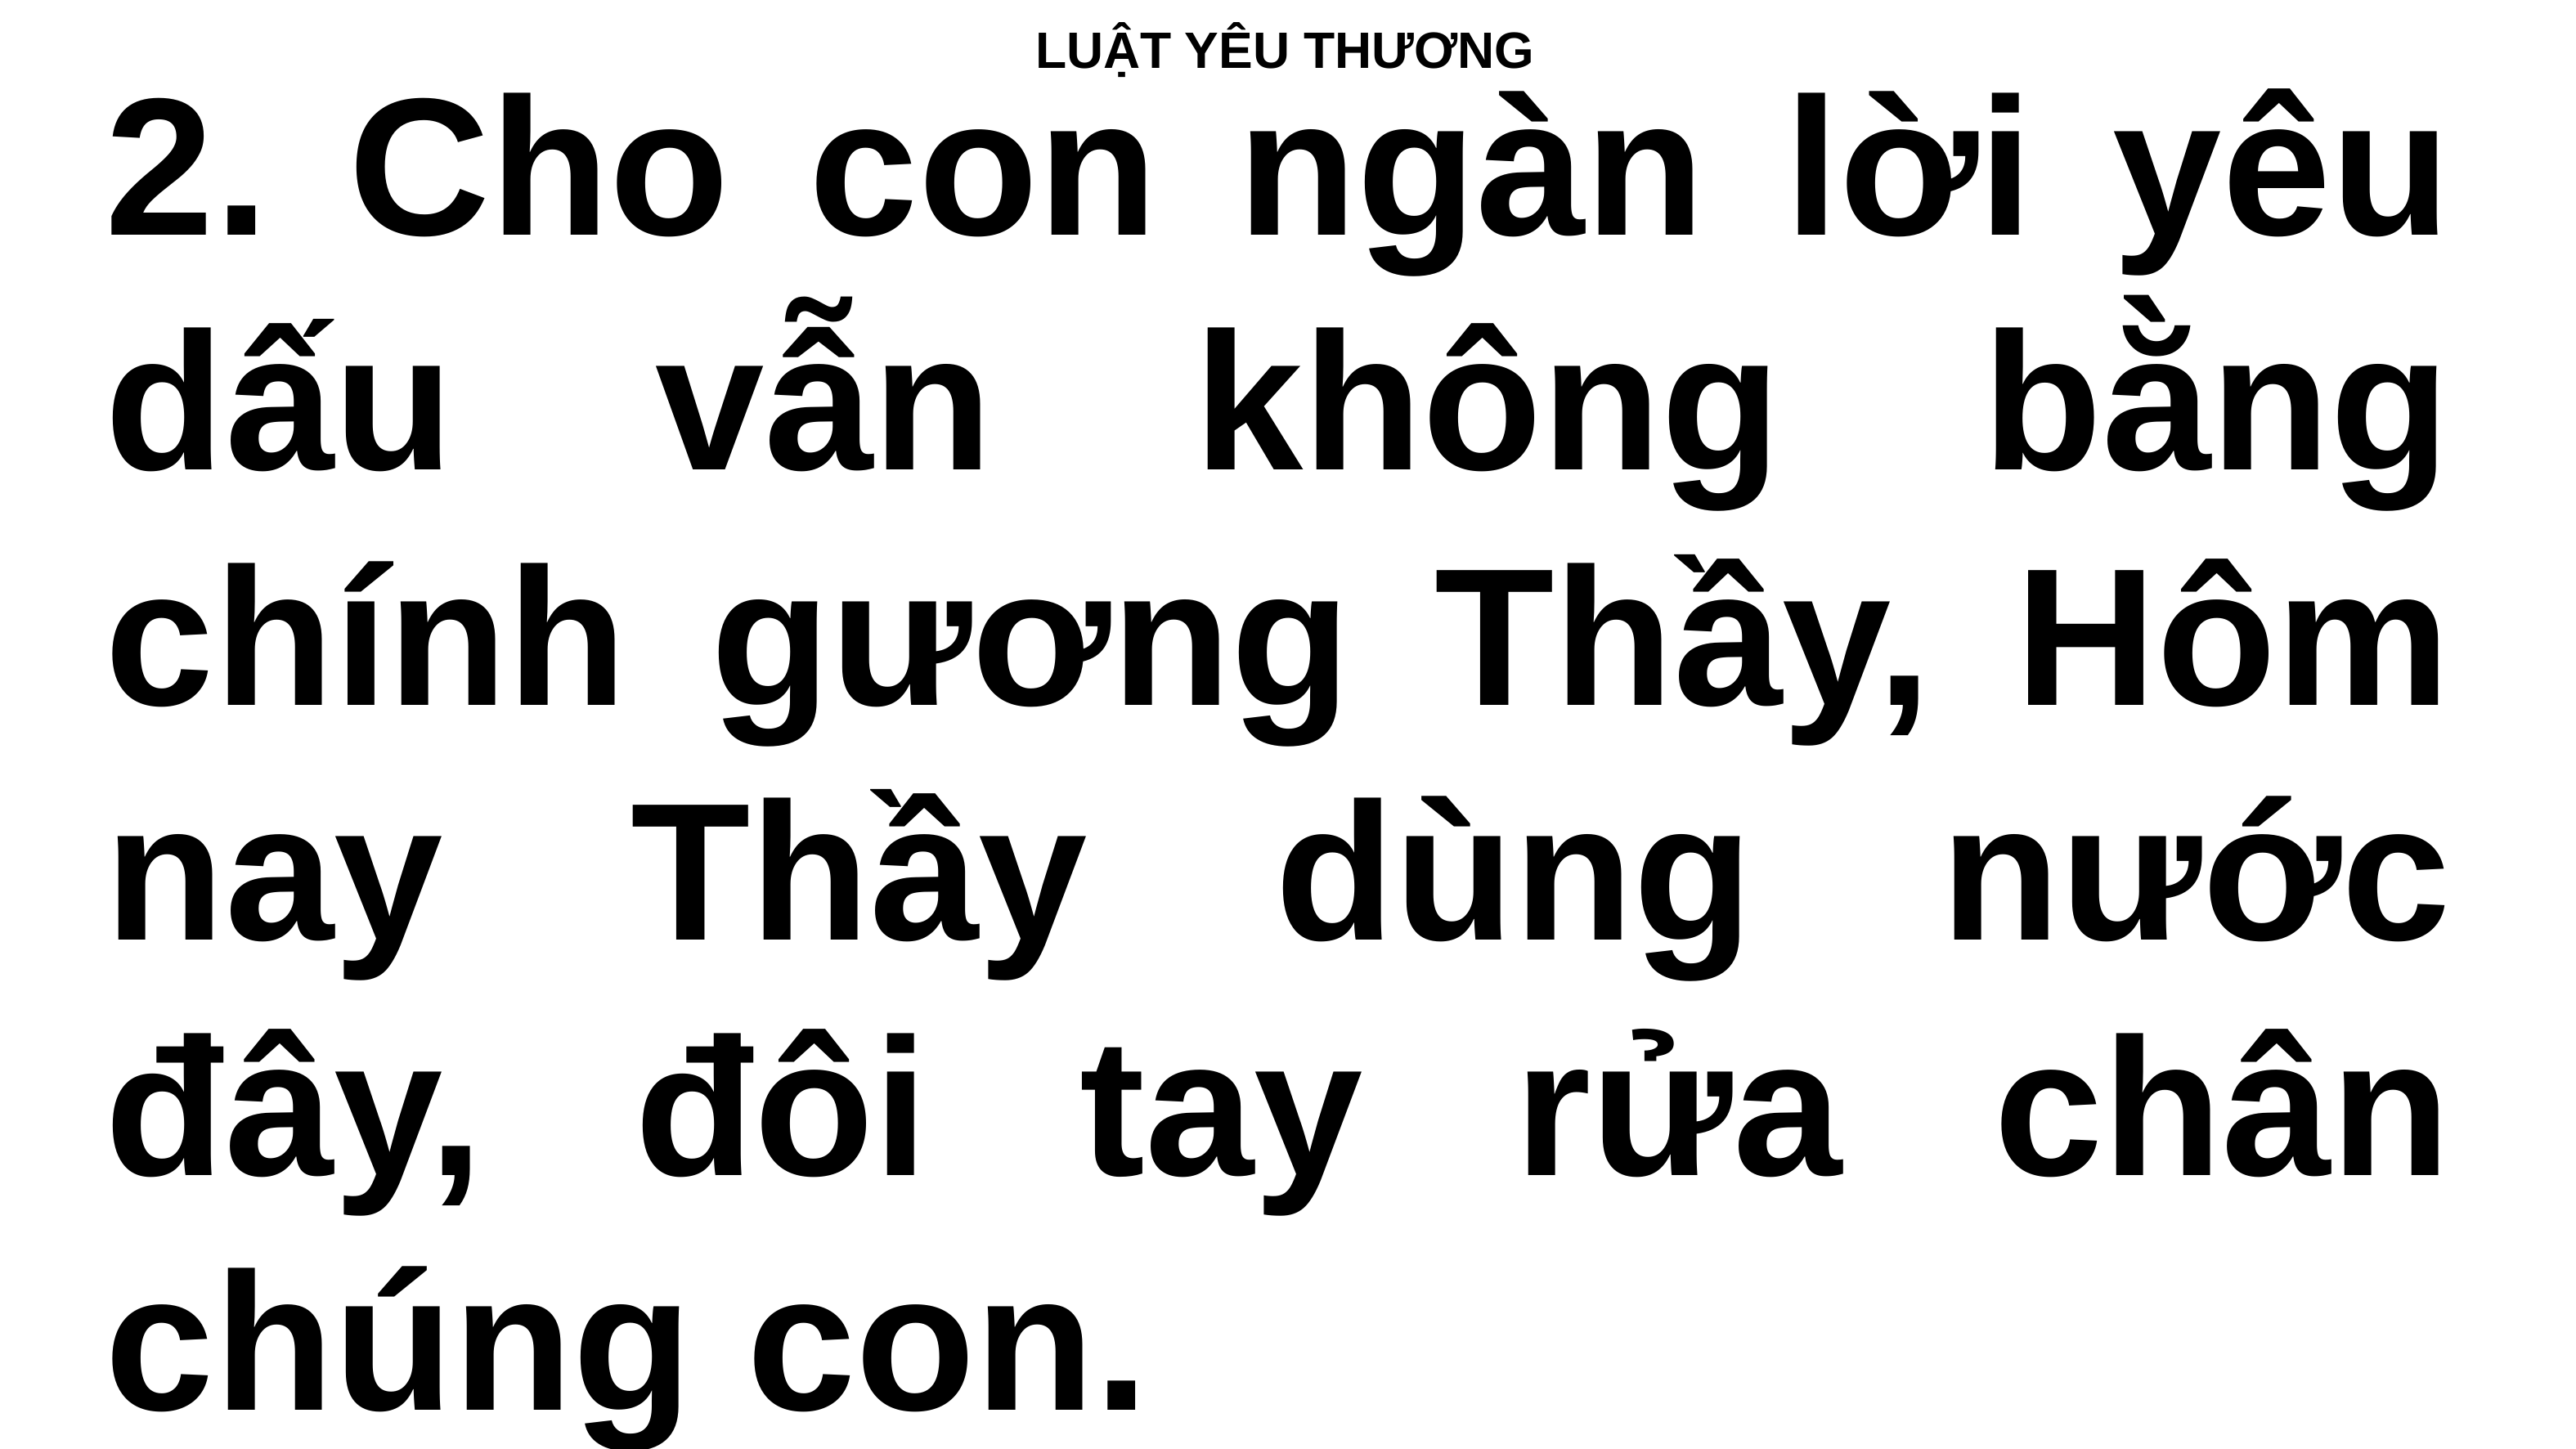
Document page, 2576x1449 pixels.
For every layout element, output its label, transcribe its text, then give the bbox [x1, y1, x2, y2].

list 2. Cho con ngàn lời yêu dấu vẫn không bằng chính gương Thầy, Hôm nay Thầy dùng nước đây, đôi tay rửa chân chúng con. [86, 29, 2472, 967]
text_box LUẬT YÊU THƯƠNG [199, 5, 2372, 91]
